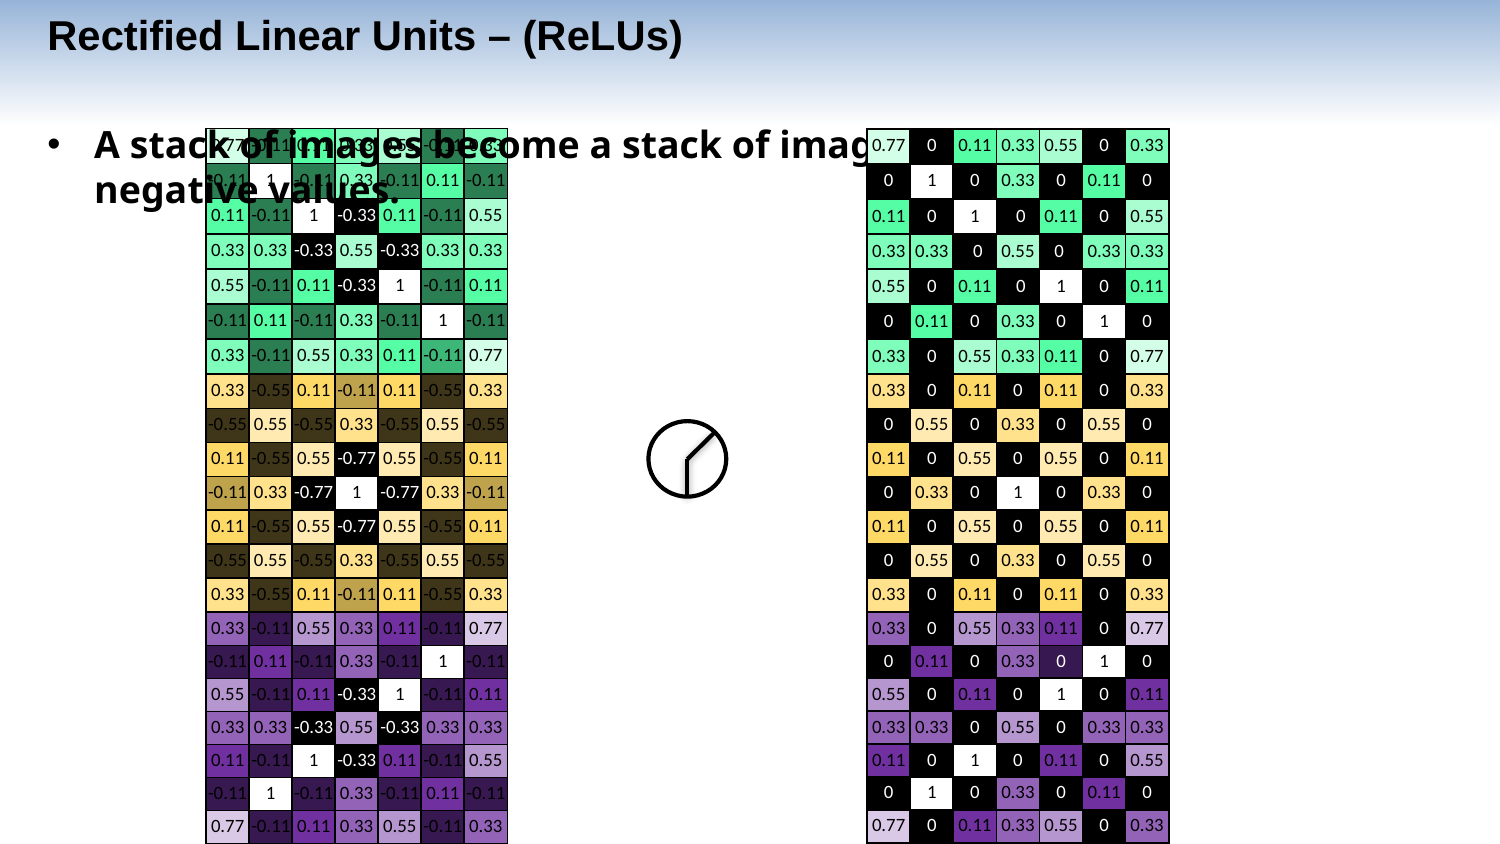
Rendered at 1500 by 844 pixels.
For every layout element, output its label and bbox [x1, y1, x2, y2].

table_cell [1040, 778, 1082, 809]
table_header [465, 613, 507, 645]
table_cell [1040, 409, 1082, 442]
table_cell [911, 712, 952, 743]
table_header [250, 375, 291, 408]
table_cell [911, 679, 952, 710]
table_cell [1126, 200, 1168, 233]
table_cell [422, 646, 463, 678]
text_box [32, 0, 1080, 66]
table_cell [465, 305, 507, 338]
table_cell [465, 679, 507, 711]
table_cell [207, 270, 248, 303]
table_cell [997, 712, 1039, 743]
table_header [997, 613, 1039, 645]
table_cell [1040, 270, 1082, 303]
table_cell [207, 443, 248, 476]
table_cell [911, 579, 952, 611]
table_cell [868, 235, 909, 268]
table_cell [379, 646, 420, 678]
table_cell [336, 443, 377, 476]
table_cell [422, 811, 463, 843]
table_cell [207, 811, 248, 843]
table_cell [997, 545, 1039, 577]
table_cell [207, 305, 248, 338]
table_cell [997, 511, 1039, 543]
table_cell [1126, 305, 1168, 338]
table_cell [911, 811, 952, 842]
table_cell [1083, 511, 1125, 543]
table_cell [422, 477, 463, 509]
table_header [207, 375, 248, 408]
table_cell [1126, 679, 1168, 710]
table_cell [1040, 646, 1082, 677]
table_cell [250, 579, 291, 611]
table_cell [997, 745, 1039, 776]
table_cell [293, 235, 334, 268]
table_header [868, 613, 909, 645]
table_cell [465, 579, 507, 611]
table_cell [954, 305, 996, 338]
table_cell [1126, 511, 1168, 543]
table_cell [293, 545, 334, 577]
table_cell [465, 811, 507, 843]
table_cell [293, 270, 334, 303]
table_header [379, 613, 420, 645]
table_cell [465, 443, 507, 476]
table_cell [911, 235, 952, 268]
table_header [911, 613, 952, 645]
table_header [465, 375, 507, 408]
table_header [868, 130, 909, 163]
table_cell [379, 545, 420, 577]
table_cell [954, 340, 996, 373]
table_cell [379, 778, 420, 810]
table_header [336, 613, 377, 645]
table_cell [207, 340, 248, 373]
table_header [1126, 130, 1168, 163]
table_cell [954, 679, 996, 710]
table_cell [954, 165, 996, 198]
table_cell [422, 305, 463, 338]
table_cell [1040, 235, 1082, 268]
table_cell [954, 811, 996, 842]
table_cell [911, 477, 952, 509]
table_header [1126, 375, 1168, 408]
table_cell [1126, 340, 1168, 373]
table_cell [293, 811, 334, 843]
table_cell [1126, 443, 1168, 476]
table_cell [207, 745, 248, 777]
table_cell [997, 235, 1039, 268]
table_cell [250, 270, 291, 303]
table_cell [379, 219, 420, 233]
table_cell [250, 511, 291, 543]
table_cell [465, 712, 507, 744]
table_cell [336, 811, 377, 843]
table_cell [868, 409, 909, 442]
table_cell [250, 778, 291, 810]
table_cell [1126, 646, 1168, 677]
table_cell [293, 340, 334, 373]
table_header [207, 613, 248, 645]
table_cell [336, 409, 377, 442]
table_cell [1083, 409, 1125, 442]
table_cell [422, 511, 463, 543]
table_cell [250, 745, 291, 777]
table_cell [868, 545, 909, 577]
table_header [1040, 375, 1082, 408]
table_header [293, 613, 334, 645]
table_cell [465, 235, 507, 268]
table_cell [868, 811, 909, 842]
table_cell [379, 579, 420, 611]
table_cell [293, 778, 334, 810]
table_cell [1083, 778, 1125, 809]
table_cell [1083, 679, 1125, 710]
table_cell [207, 477, 248, 509]
table_cell [336, 778, 377, 810]
table_cell [954, 646, 996, 677]
table_header [911, 375, 952, 408]
table_cell [868, 511, 909, 543]
table_cell [293, 305, 334, 338]
table_cell [250, 545, 291, 577]
table_cell [422, 778, 463, 810]
table_cell [1040, 305, 1082, 338]
table_cell [250, 443, 291, 476]
table_cell [336, 579, 377, 611]
table_cell [1083, 545, 1125, 577]
table_cell [997, 811, 1039, 842]
table_cell [1083, 443, 1125, 476]
table_cell [250, 646, 291, 678]
table_cell [207, 511, 248, 543]
table_cell [1083, 305, 1125, 338]
table_header [250, 613, 291, 645]
table_cell [207, 646, 248, 678]
table_cell [250, 811, 291, 843]
table_cell [422, 443, 463, 476]
table_cell [422, 219, 463, 233]
table_cell [422, 409, 463, 442]
table_cell [293, 745, 334, 777]
table_cell [465, 219, 507, 233]
table_cell [997, 443, 1039, 476]
table_cell [1126, 579, 1168, 611]
table_cell [250, 219, 291, 233]
table_cell [1083, 340, 1125, 373]
table_cell [1083, 235, 1125, 268]
table_cell [293, 511, 334, 543]
table_cell [422, 712, 463, 744]
table_cell [868, 712, 909, 743]
table_cell [250, 477, 291, 509]
table_cell [954, 511, 996, 543]
table_cell [379, 679, 420, 711]
table_cell [379, 235, 420, 268]
table_cell [1126, 235, 1168, 268]
table_header [997, 375, 1039, 408]
table_cell [465, 340, 507, 373]
table_cell [1040, 511, 1082, 543]
table_header [954, 375, 996, 408]
table_header [954, 613, 996, 645]
table_cell [868, 646, 909, 677]
table_cell [379, 305, 420, 338]
table_cell [911, 270, 952, 303]
text_box [646, 419, 729, 499]
table_cell [1083, 745, 1125, 776]
table_cell [336, 679, 377, 711]
table_cell [954, 270, 996, 303]
table_cell [911, 305, 952, 338]
table_cell [1083, 811, 1125, 842]
table_cell [868, 270, 909, 303]
table_cell [379, 511, 420, 543]
table_cell [1083, 646, 1125, 677]
table_cell [911, 778, 952, 809]
table_cell [954, 579, 996, 611]
table_cell [293, 646, 334, 678]
table_cell [293, 712, 334, 744]
table_cell [336, 745, 377, 777]
table_header [997, 130, 1039, 163]
table_cell [997, 409, 1039, 442]
table_cell [207, 545, 248, 577]
table_cell [954, 477, 996, 509]
table_cell [1126, 712, 1168, 743]
table_cell [336, 511, 377, 543]
table_cell [997, 477, 1039, 509]
table_cell [465, 545, 507, 577]
table_cell [911, 165, 952, 198]
table_cell [954, 712, 996, 743]
table_cell [868, 679, 909, 710]
table_cell [868, 579, 909, 611]
table_cell [997, 778, 1039, 809]
table_cell [465, 511, 507, 543]
table_cell [207, 579, 248, 611]
table_cell [1083, 712, 1125, 743]
table_cell [997, 646, 1039, 677]
table_header [1083, 613, 1125, 645]
table_header [379, 375, 420, 408]
table_cell [1040, 712, 1082, 743]
table_cell [1083, 477, 1125, 509]
table_cell [868, 165, 909, 198]
table_cell [954, 235, 996, 268]
table_cell [207, 235, 248, 268]
table_header [1126, 613, 1168, 645]
table_cell [1126, 778, 1168, 809]
table_cell [422, 745, 463, 777]
table_header [422, 613, 463, 645]
table_header [1040, 130, 1082, 163]
table_cell [379, 477, 420, 509]
table_cell [1126, 477, 1168, 509]
table_cell [997, 579, 1039, 611]
table_header [868, 375, 909, 408]
table_cell [465, 646, 507, 678]
table_cell [465, 270, 507, 303]
table_cell [1126, 811, 1168, 842]
table_cell [954, 545, 996, 577]
table_cell [1040, 545, 1082, 577]
table_cell [997, 340, 1039, 373]
table_cell [911, 745, 952, 776]
table_cell [1126, 545, 1168, 577]
table_cell [1040, 477, 1082, 509]
table_cell [422, 270, 463, 303]
table_cell [293, 679, 334, 711]
table_cell [250, 235, 291, 268]
table_cell [997, 305, 1039, 338]
table_cell [1040, 443, 1082, 476]
table_cell [379, 340, 420, 373]
table_cell [1040, 679, 1082, 710]
table_cell [1126, 165, 1168, 198]
table_cell [868, 745, 909, 776]
table_cell [422, 235, 463, 268]
table_header [1083, 375, 1125, 408]
table_cell [422, 579, 463, 611]
table_cell [954, 745, 996, 776]
table_cell [868, 200, 909, 233]
table_cell [336, 219, 377, 233]
table_cell [250, 679, 291, 711]
table_cell [997, 200, 1039, 233]
table_cell [1040, 200, 1082, 233]
table_cell [379, 409, 420, 442]
table_cell [207, 409, 248, 442]
table_cell [379, 745, 420, 777]
table_cell [293, 219, 334, 233]
table_cell [379, 443, 420, 476]
table_cell [250, 409, 291, 442]
table_cell [207, 712, 248, 744]
table_cell [293, 579, 334, 611]
table_cell [1126, 270, 1168, 303]
table_cell [911, 511, 952, 543]
table_cell [1040, 165, 1082, 198]
table_header [422, 375, 463, 408]
table_cell [1083, 270, 1125, 303]
table_header [954, 130, 996, 163]
table_cell [868, 778, 909, 809]
table_cell [465, 745, 507, 777]
table_cell [250, 340, 291, 373]
table_header [293, 375, 334, 408]
table_cell [250, 305, 291, 338]
table_cell [250, 712, 291, 744]
table_cell [422, 679, 463, 711]
table_cell [868, 477, 909, 509]
table_cell [1040, 340, 1082, 373]
table_cell [1083, 165, 1125, 198]
table_cell [207, 679, 248, 711]
table_cell [911, 443, 952, 476]
table_header [336, 375, 377, 408]
table_cell [379, 811, 420, 843]
table_cell [336, 646, 377, 678]
table_cell [422, 340, 463, 373]
table_cell [954, 409, 996, 442]
table_cell [1126, 745, 1168, 776]
table_cell [954, 200, 996, 233]
table_cell [1040, 745, 1082, 776]
table_cell [911, 646, 952, 677]
table_cell [1083, 200, 1125, 233]
table_cell [336, 477, 377, 509]
table_cell [336, 305, 377, 338]
table_cell [911, 409, 952, 442]
table_cell [336, 270, 377, 303]
table_cell [336, 712, 377, 744]
table_cell [379, 270, 420, 303]
text_box [32, 113, 1249, 219]
table_cell [465, 778, 507, 810]
table_cell [207, 778, 248, 810]
table_header [1040, 613, 1082, 645]
table_cell [1040, 579, 1082, 611]
table_header [911, 130, 952, 163]
table_cell [911, 200, 952, 233]
table_cell [336, 545, 377, 577]
table_cell [293, 477, 334, 509]
table_cell [911, 340, 952, 373]
table_cell [1126, 409, 1168, 442]
table_cell [465, 409, 507, 442]
table_cell [465, 477, 507, 509]
table_cell [422, 545, 463, 577]
table_cell [1083, 579, 1125, 611]
table_cell [997, 270, 1039, 303]
table_cell [954, 778, 996, 809]
table_cell [868, 340, 909, 373]
table_cell [336, 235, 377, 268]
table_header [1083, 130, 1125, 163]
table_cell [1040, 811, 1082, 842]
table_cell [868, 305, 909, 338]
table_cell [293, 409, 334, 442]
table_cell [911, 545, 952, 577]
table_cell [293, 443, 334, 476]
table_cell [379, 712, 420, 744]
table_cell [997, 165, 1039, 198]
table_cell [997, 679, 1039, 710]
table_cell [868, 443, 909, 476]
table_cell [207, 219, 248, 233]
table_cell [336, 340, 377, 373]
table_cell [954, 443, 996, 476]
